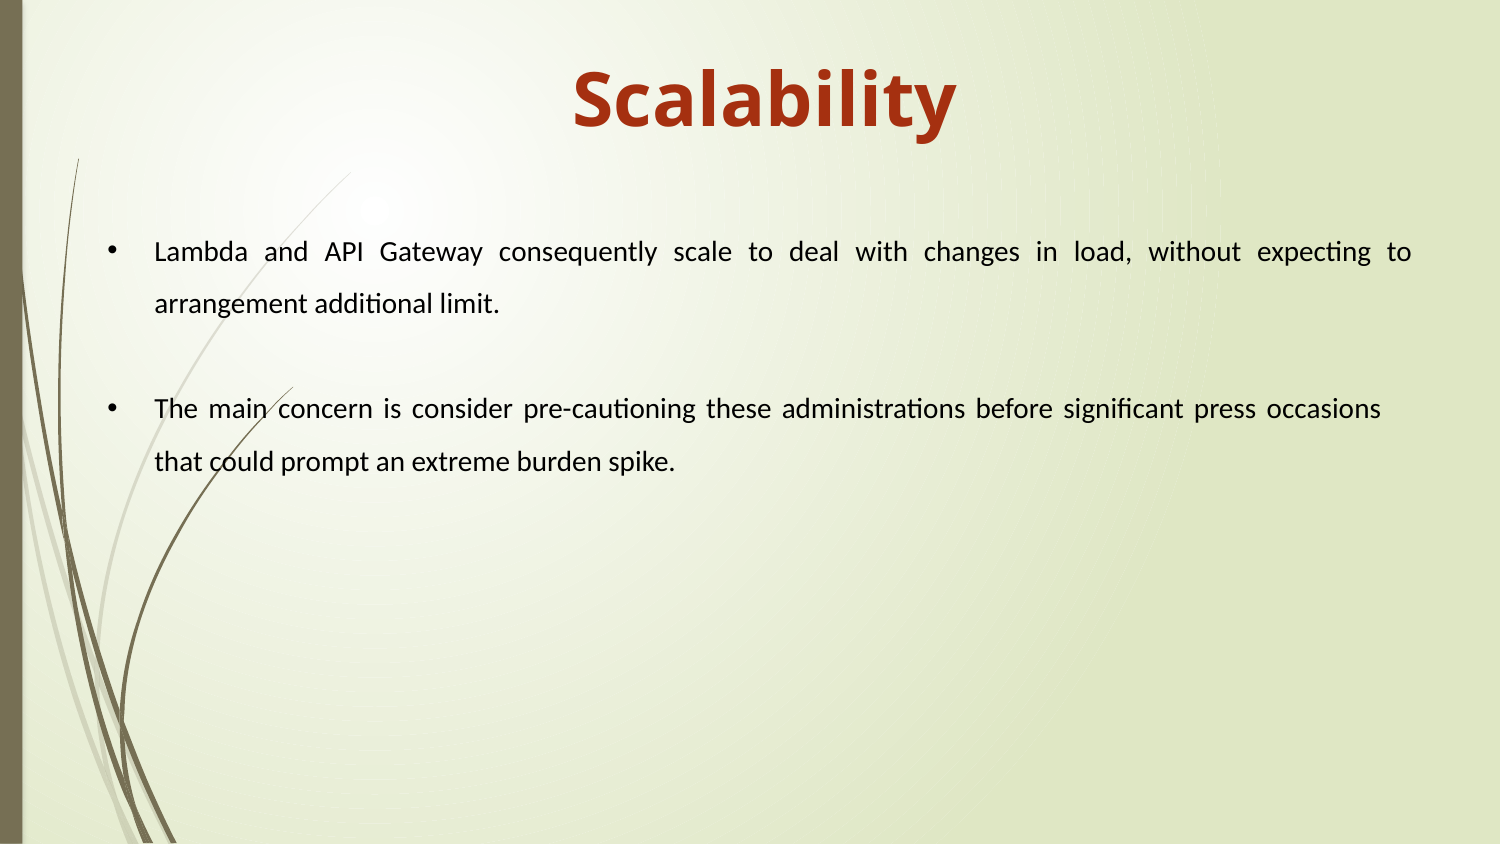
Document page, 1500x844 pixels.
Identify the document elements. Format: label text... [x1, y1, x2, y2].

title Scalability [66, 26, 1464, 166]
text_box Lambda and API Gateway consequently scale to deal with changes in load, without expecting to arrangement additional limit. The main concern is consider pre-cautioning these administrations before significant press occasions that could prompt an extreme burden spike. [92, 207, 1428, 590]
